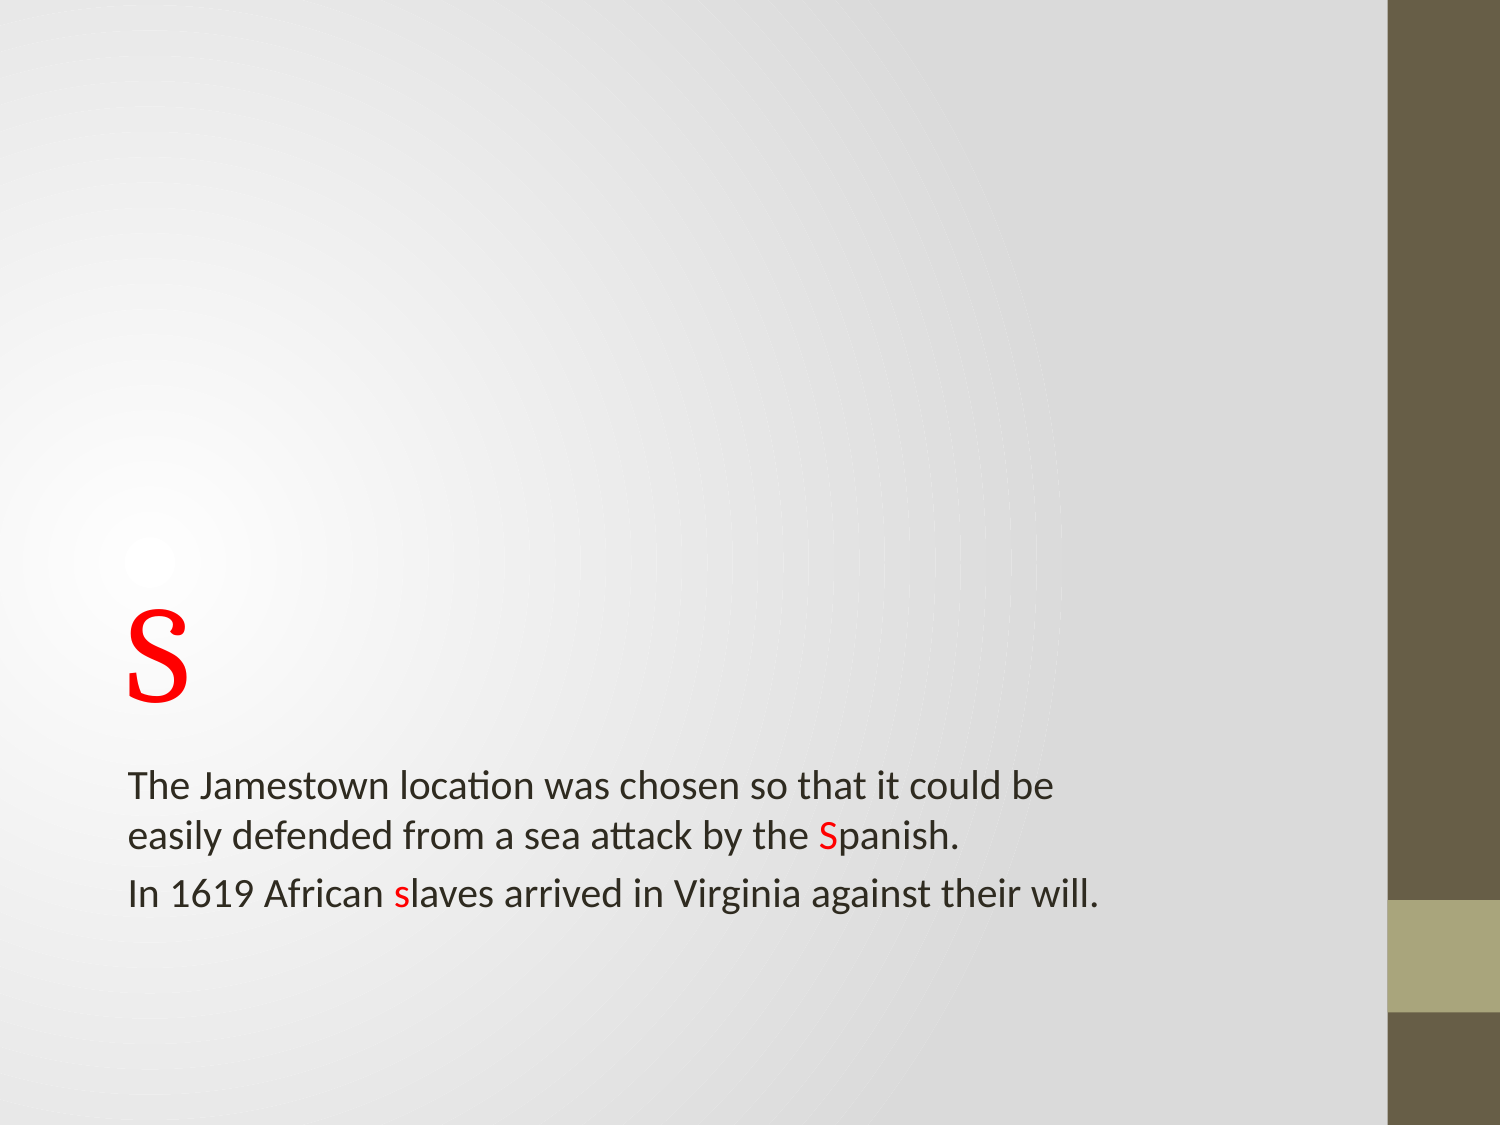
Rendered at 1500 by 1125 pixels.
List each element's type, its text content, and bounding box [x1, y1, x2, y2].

subtitle The Jamestown location was chosen so that it could be easily defended from a sea attack by the Spanish. In 1619 African slaves arrived in Virginia against their will. [112, 750, 1173, 925]
title S [112, 312, 1350, 738]
